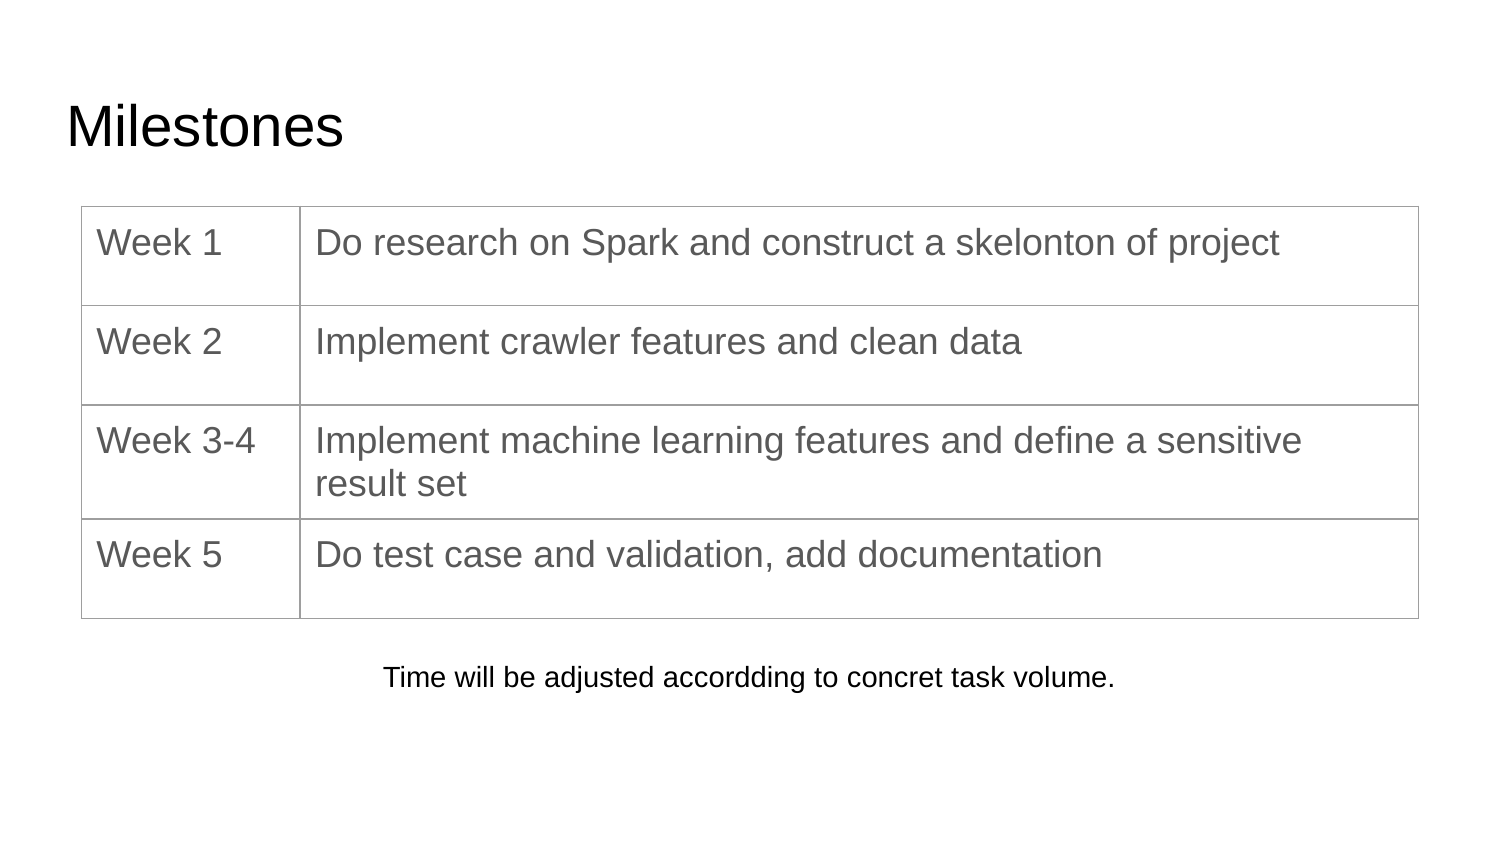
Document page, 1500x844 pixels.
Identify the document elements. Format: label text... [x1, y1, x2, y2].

table_cell Week 5 [82, 520, 299, 618]
table_header Week 1 [82, 207, 299, 305]
table_header Do research on Spark and construct a skelonton of project [301, 207, 1418, 305]
title Milestones [51, 72, 1449, 167]
table_cell Week 2 [82, 306, 299, 404]
table_cell Week 3-4 [82, 406, 299, 518]
text_box Time will be adjusted accordding to concret task volume. [315, 643, 1185, 712]
table_cell Implement machine learning features and define a sensitive result set [301, 406, 1418, 518]
table_cell Do test case and validation, add documentation [301, 520, 1418, 618]
table_cell Implement crawler features and clean data [301, 306, 1418, 404]
